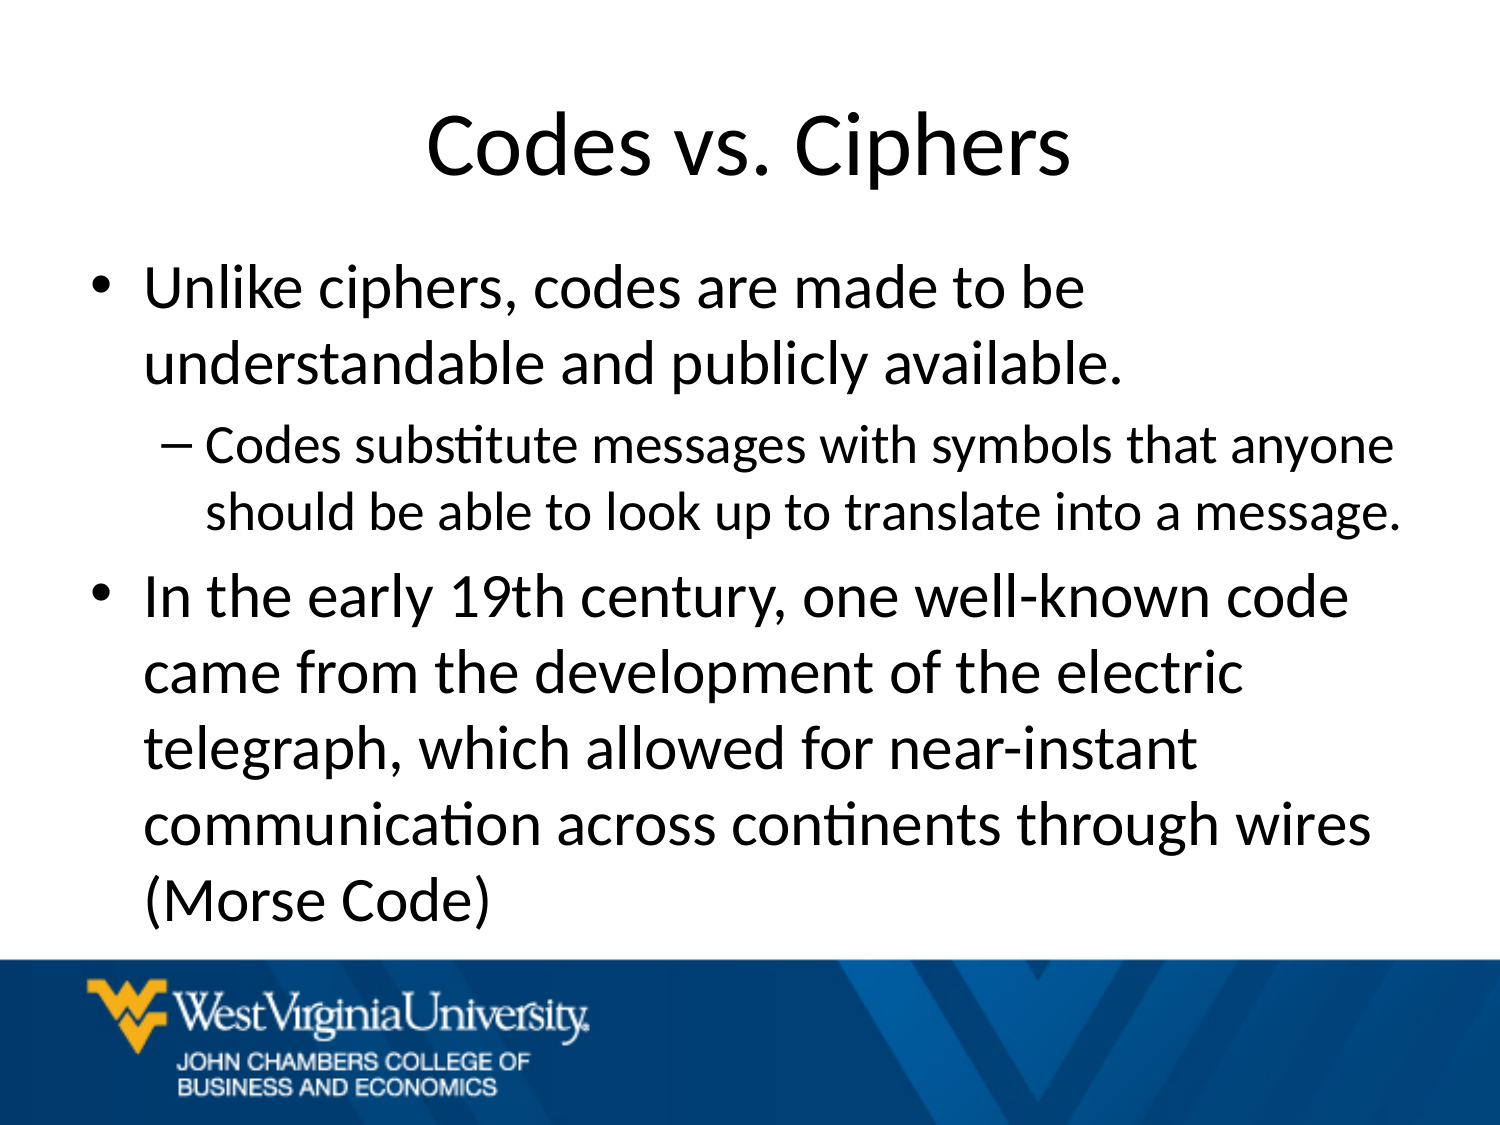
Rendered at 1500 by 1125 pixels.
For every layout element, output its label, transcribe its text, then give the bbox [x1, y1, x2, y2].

picture [0, 0, 1500, 1125]
title Codes vs. Ciphers [75, 45, 1425, 233]
list Unlike ciphers, codes are made to be understandable and publicly available. Codes substitute messages with symbols that anyone should be able to look up to translate into a message. In the early 19th century, one well-known code came from the development of the electric telegraph, which allowed for near-instant communication across continents through wires (Morse Code) [75, 237, 1425, 981]
